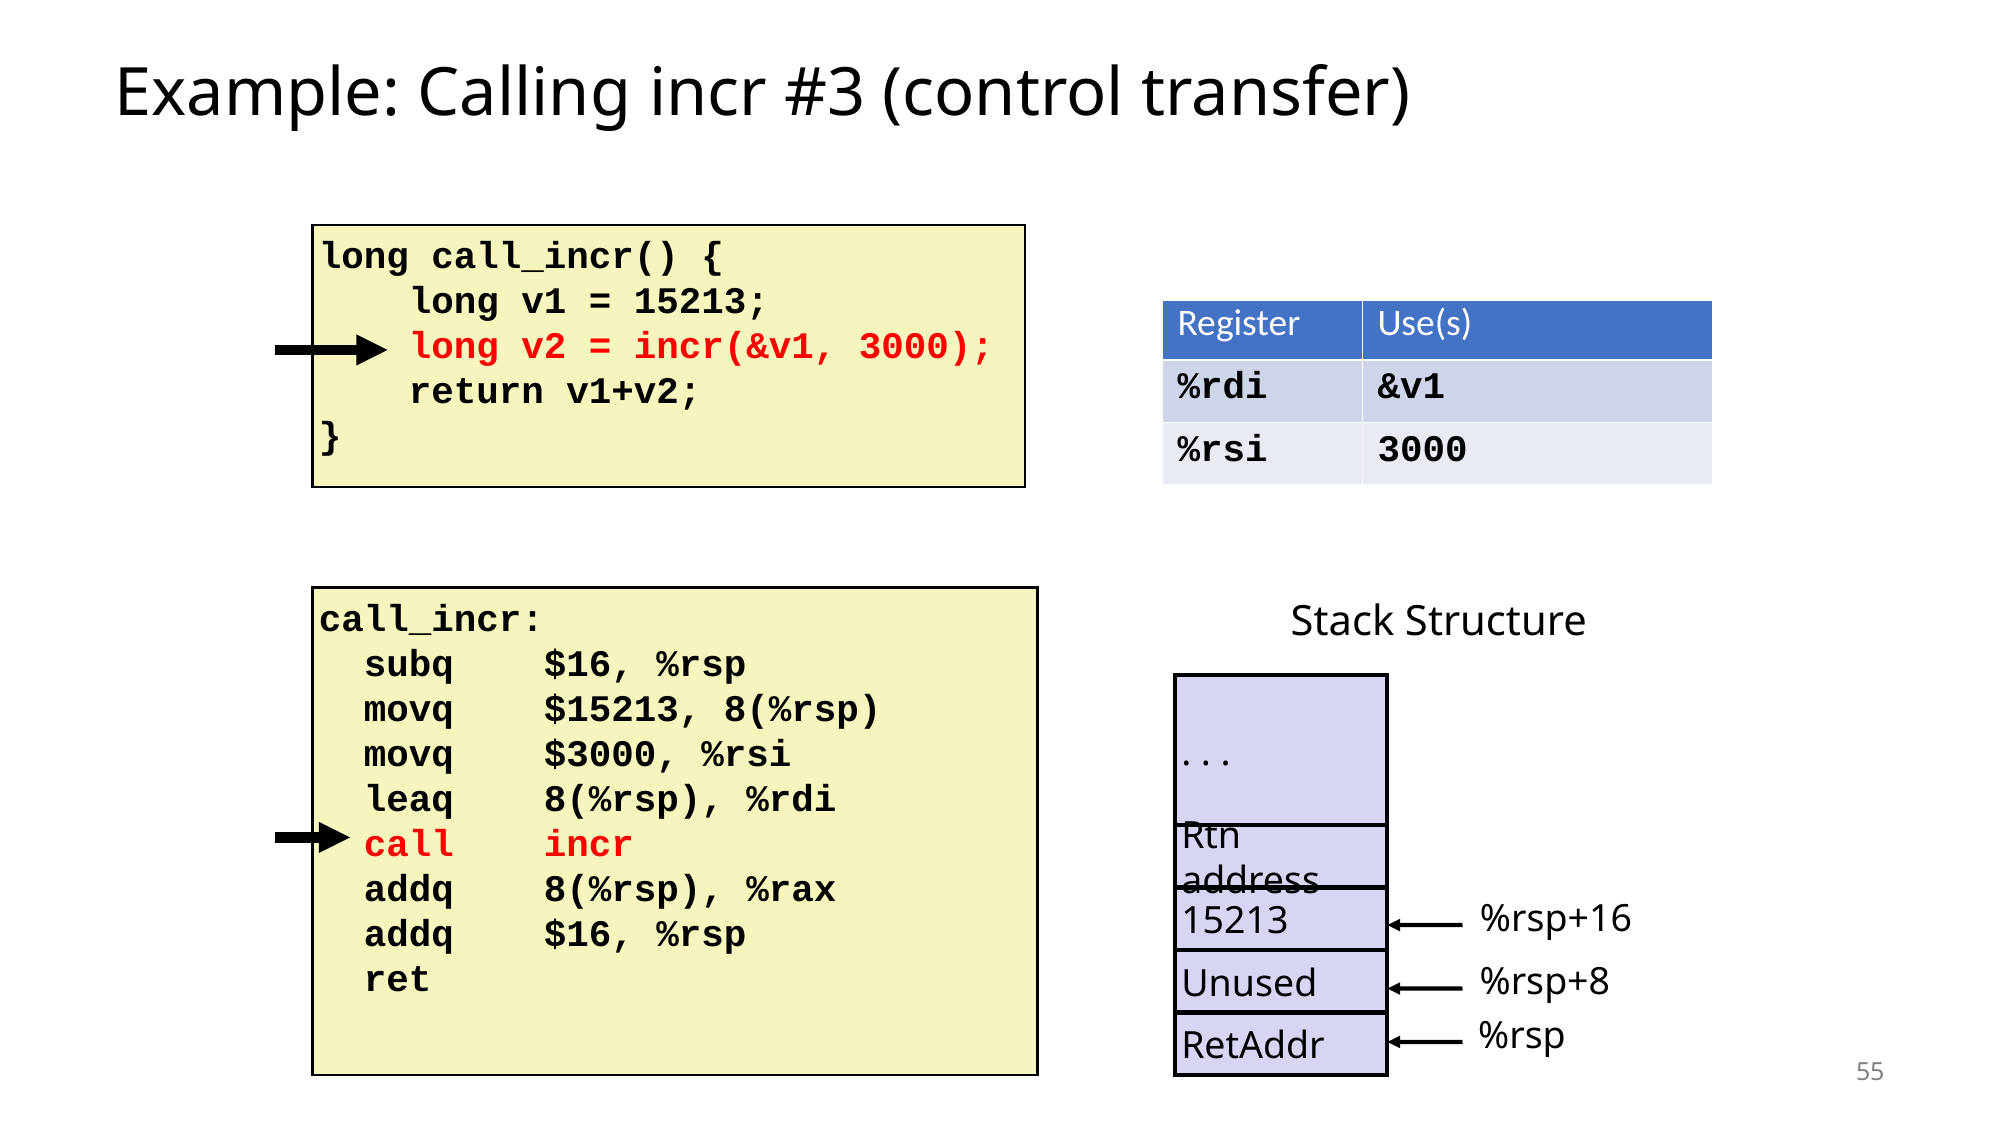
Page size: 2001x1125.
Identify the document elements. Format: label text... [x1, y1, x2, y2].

text_box %rsp+8 [1473, 950, 1617, 1009]
table_header Register [1163, 301, 1362, 359]
text_box 15213 [1174, 888, 1388, 949]
text_box Unused [1174, 949, 1388, 1012]
text_box RetAddr [1174, 1012, 1388, 1075]
table_cell 3000 [1363, 423, 1712, 484]
title Example: Calling incr #3 (control transfer) [99, 37, 1900, 150]
text_box %rsp [1471, 1004, 1573, 1062]
table_cell %rdi [1163, 361, 1362, 422]
text_box [1387, 982, 1463, 995]
text_box [1387, 1035, 1463, 1049]
table_cell &v1 [1363, 361, 1712, 422]
text_box %rsp+16 [1473, 887, 1639, 945]
text_box long call_incr() { long v1 = 15213; long v2 = incr(&v1, 3000); return v1+v2; } [312, 224, 1025, 488]
text_box [1387, 918, 1463, 932]
slide_number 55 [1749, 1042, 1900, 1103]
text_box call_incr: subq $16, %rsp movq $15213, 8(%rsp) movq $3000, %rsi leaq 8(%rsp), %rdi call incr addq 8(%rsp), %rax addq $16, %rsp ret [312, 587, 1038, 1075]
text_box Stack Structure [1284, 587, 1594, 650]
text_box . . . [1174, 674, 1388, 824]
table_cell %rsi [1163, 423, 1362, 484]
text_box Rtn address [1174, 824, 1388, 888]
table_header Use(s) [1363, 301, 1712, 359]
